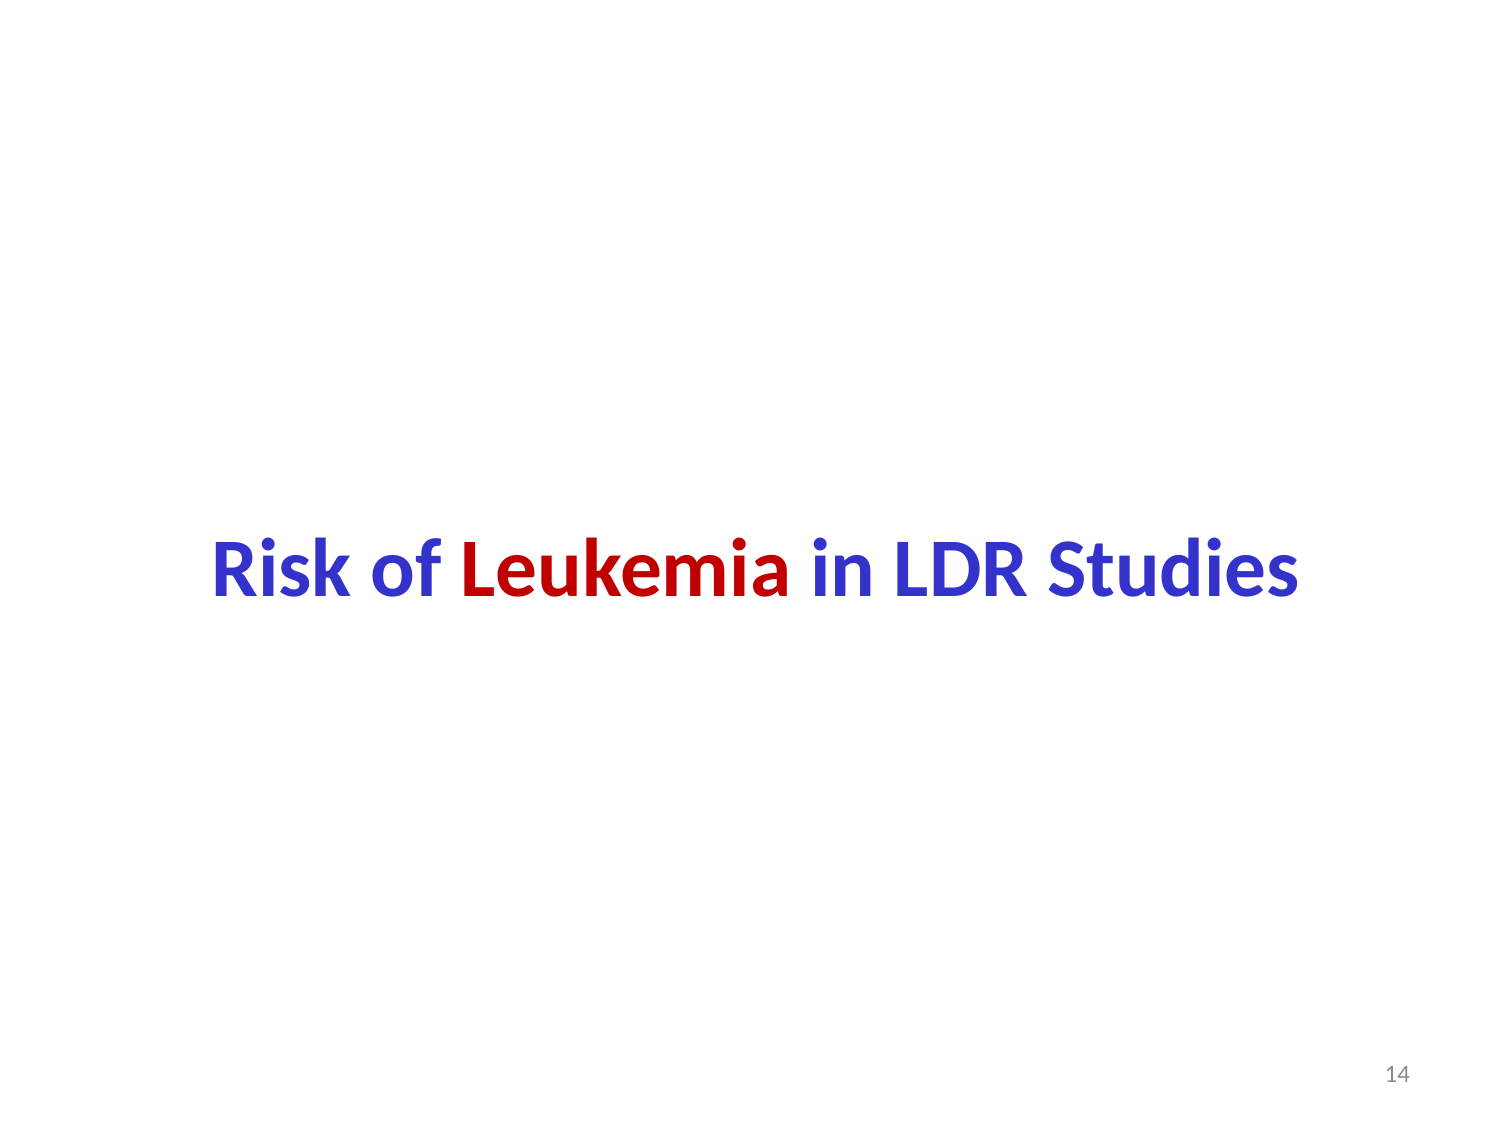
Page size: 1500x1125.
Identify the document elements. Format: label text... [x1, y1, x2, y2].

list Risk of Leukemia in LDR Studies [118, 375, 1394, 622]
slide_number 14 [1074, 1042, 1425, 1103]
